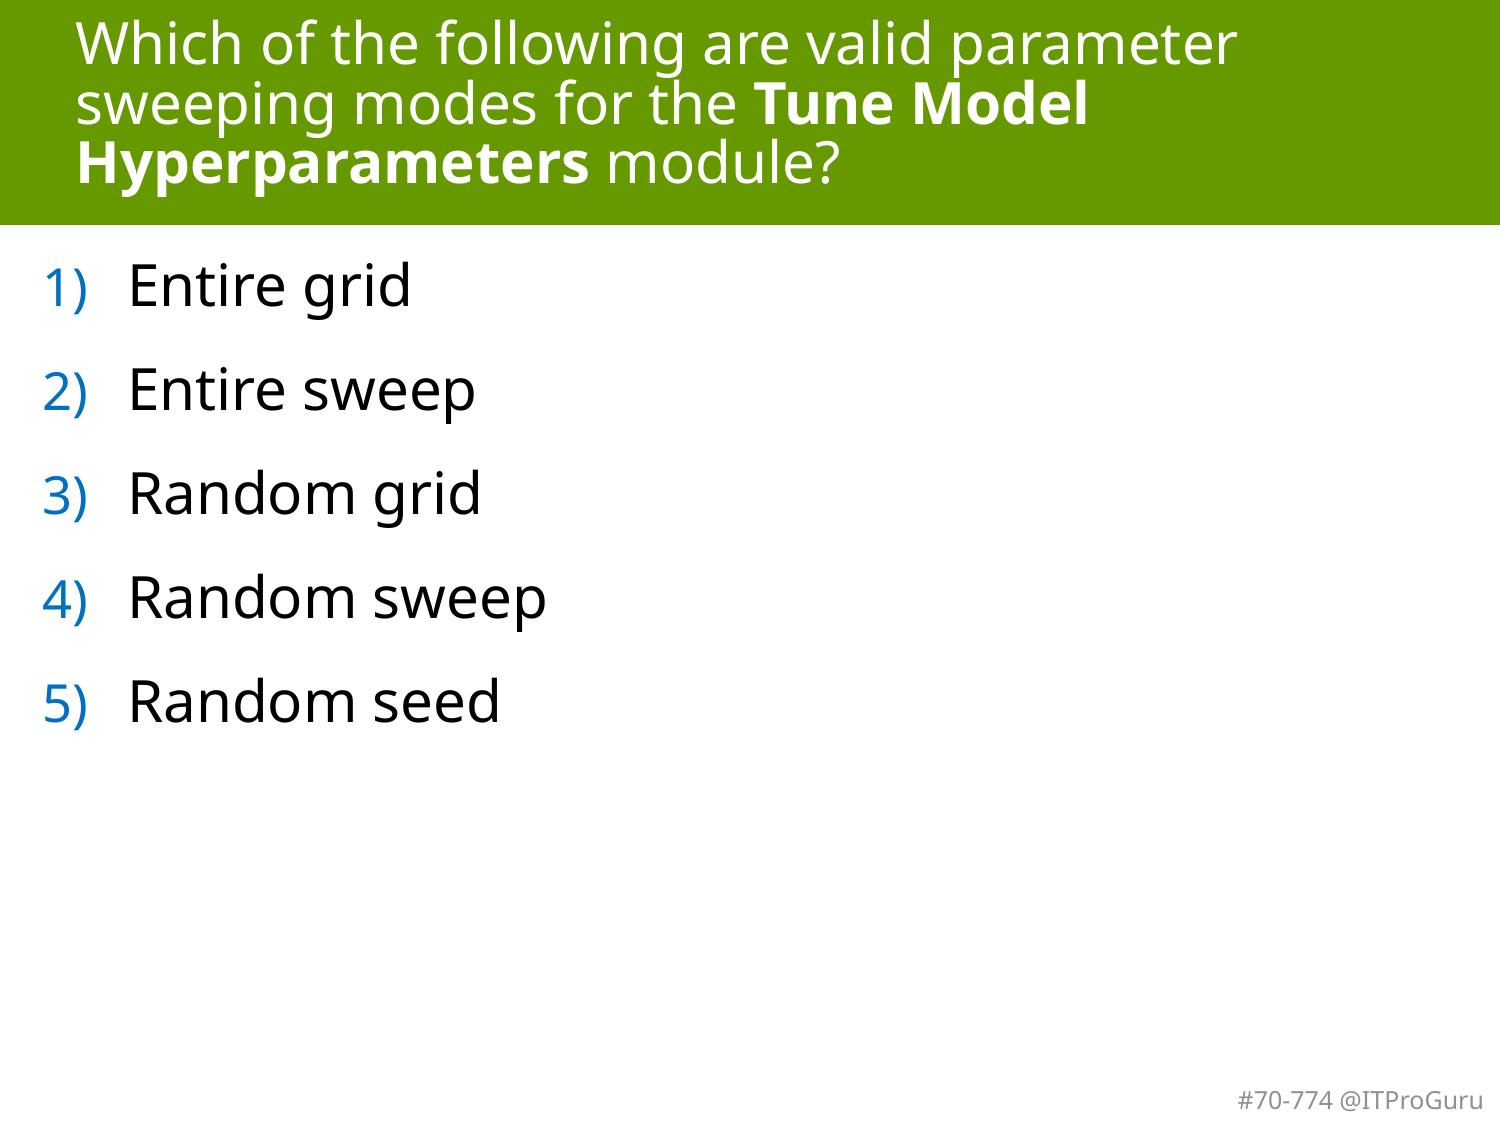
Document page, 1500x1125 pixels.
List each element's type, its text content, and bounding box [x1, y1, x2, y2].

list Entire grid Entire sweep Random grid Random sweep Random seed [42, 242, 1450, 1017]
title Which of the following are valid parameter sweeping modes for the Tune Model Hyperparameters module? [75, 0, 1351, 213]
